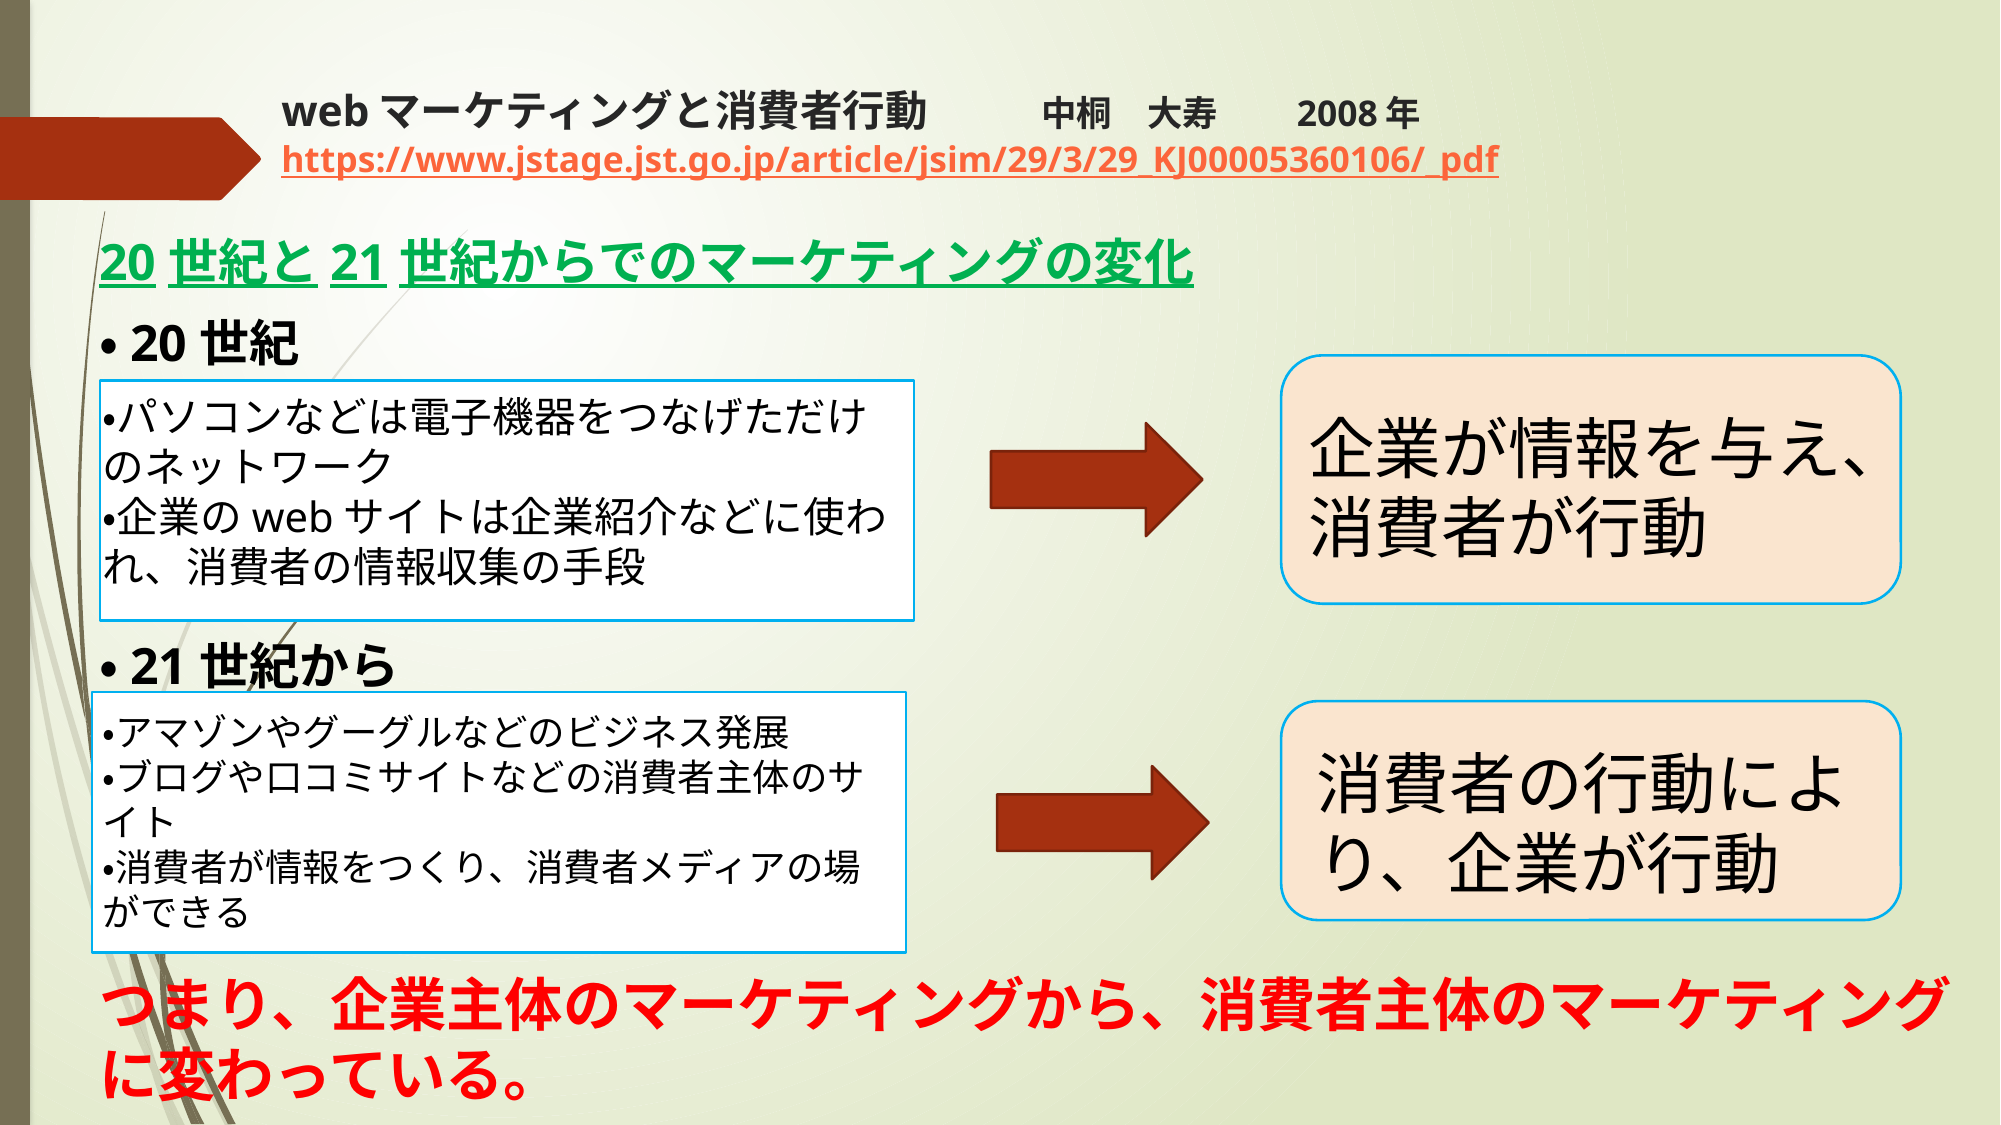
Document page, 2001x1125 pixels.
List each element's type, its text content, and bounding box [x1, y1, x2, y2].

text_box ・アマゾンやグーグルなどのビジネス発展 ・ブログや口コミサイトなどの消費者主体のサイト ・消費者が情報をつくり、消費者メディアの場ができる [87, 701, 902, 941]
list 20世紀と21世紀からでのマーケティングの変化 ・20世紀 ・21世紀から つまり、企業主体のマーケティングから、消費者主体のマーケティングに変わっている。 [84, 222, 2000, 1124]
text_box [995, 764, 1210, 881]
text_box [989, 421, 1204, 538]
text_box [1279, 354, 1903, 606]
text_box [91, 691, 907, 954]
text_box ・パソコンなどは電子機器をつなげただけのネットワーク ・企業のwebサイトは企業紹介などに使われ、消費者の情報収集の手段 [87, 383, 902, 599]
text_box [1279, 699, 1902, 922]
text_box [99, 379, 915, 622]
text_box 消費者の行動により、企業が行動 [1301, 734, 1923, 909]
text_box 企業が情報を与え、消費者が行動 [1293, 398, 1889, 574]
title webマーケティングと消費者行動 中桐 大寿 2008年 https://www.jstage.jst.go.jp/article/jsim/29/3/29_KJ00005360106/_pdf [266, 61, 1857, 222]
